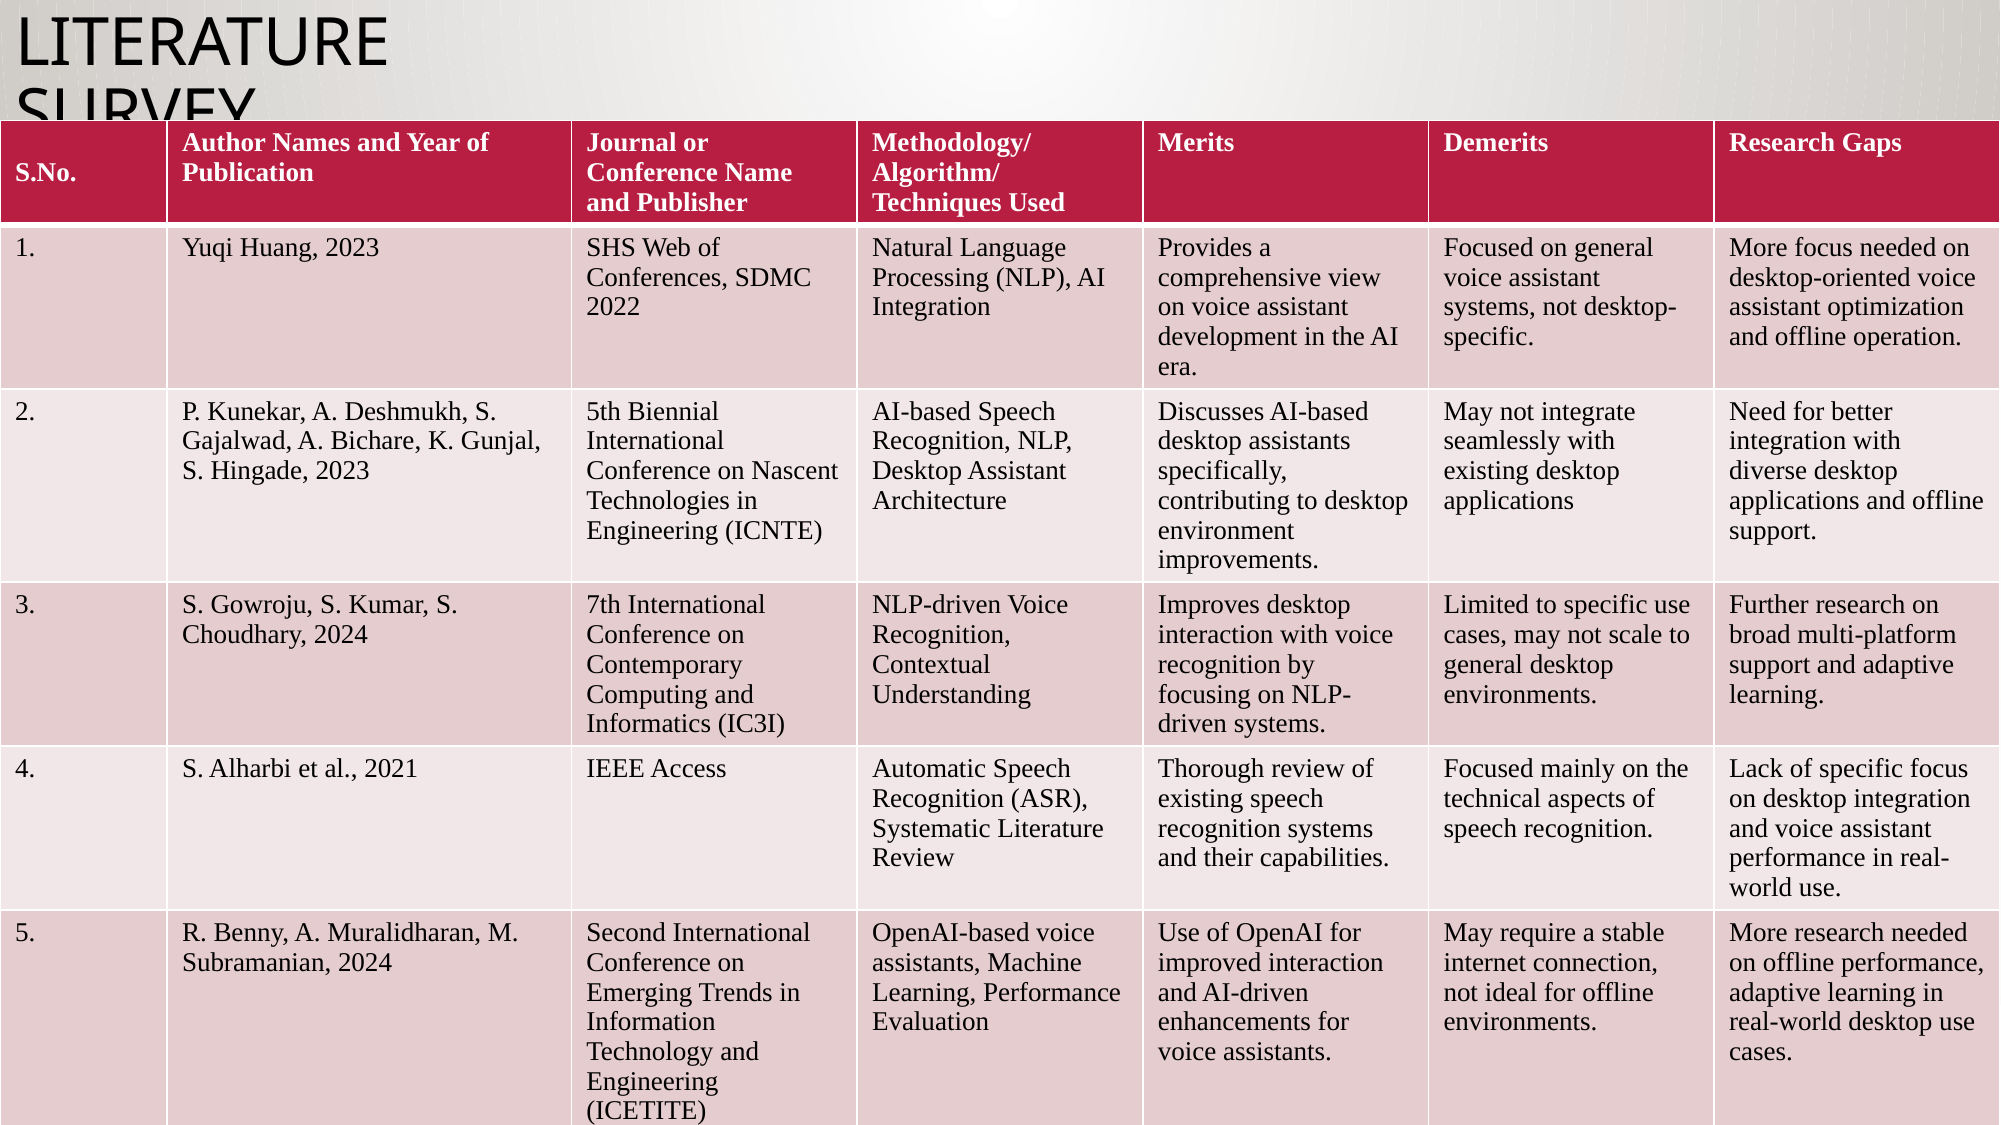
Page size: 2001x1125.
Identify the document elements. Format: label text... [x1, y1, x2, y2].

table_cell Improves desktop interaction with voice recognition by focusing on NLP-driven systems. [1144, 583, 1428, 745]
table_cell NLP-driven Voice Recognition, Contextual Understanding [858, 583, 1142, 745]
table_cell Use of OpenAI for improved interaction and AI-driven enhancements for voice assistants. [1144, 911, 1428, 1125]
table_cell SHS Web of Conferences, SDMC 2022 [572, 228, 856, 388]
table_cell Natural Language Processing (NLP), AI Integration [858, 228, 1142, 388]
table_cell P. Kunekar, A. Deshmukh, S. Gajalwad, A. Bichare, K. Gunjal, S. Hingade, 2023 [168, 390, 571, 581]
table_cell Discusses AI-based desktop assistants specifically, contributing to desktop environment improvements. [1144, 390, 1428, 581]
table_cell S. Alharbi et al., 2021 [168, 747, 571, 909]
table_cell Lack of specific focus on desktop integration and voice assistant performance in real-world use. [1715, 747, 1999, 909]
table_cell Yuqi Huang, 2023 [168, 228, 571, 388]
table_cell Second International Conference on Emerging Trends in Information Technology and Engineering (ICETITE) [572, 911, 856, 1125]
table_cell Focused on general voice assistant systems, not desktop-specific. [1429, 228, 1713, 388]
table_cell IEEE Access [572, 747, 856, 909]
table_cell 3. [1, 583, 166, 745]
table_cell 1. [1, 228, 166, 388]
table_header Research Gaps [1715, 121, 1999, 222]
table_cell More focus needed on desktop-oriented voice assistant optimization and offline operation. [1715, 228, 1999, 388]
table_cell Need for better integration with diverse desktop applications and offline support. [1715, 390, 1999, 581]
table_cell 2. [1, 390, 166, 581]
table_cell Focused mainly on the technical aspects of speech recognition. [1429, 747, 1713, 909]
table_cell Provides a comprehensive view on voice assistant development in the AI era. [1144, 228, 1428, 388]
table_header Demerits [1429, 121, 1713, 222]
table_header Journal or Conference Name and Publisher [572, 121, 856, 222]
table_cell R. Benny, A. Muralidharan, M. Subramanian, 2024 [168, 911, 571, 1125]
table_cell AI-based Speech Recognition, NLP, Desktop Assistant Architecture [858, 390, 1142, 581]
table_header Merits [1144, 121, 1428, 222]
table_cell May require a stable internet connection, not ideal for offline environments. [1429, 911, 1713, 1125]
table_cell Limited to specific use cases, may not scale to general desktop environments. [1429, 583, 1713, 745]
title LITERATURE SURVEY [0, 0, 664, 120]
table_cell Further research on broad multi-platform support and adaptive learning. [1715, 583, 1999, 745]
table_cell More research needed on offline performance, adaptive learning in real-world desktop use cases. [1715, 911, 1999, 1125]
table_header S.No. [1, 121, 166, 222]
table_header Methodology/Algorithm/ Techniques Used [858, 121, 1142, 222]
table_header Author Names and Year of Publication [168, 121, 571, 222]
table_cell 5. [1, 911, 166, 1125]
table_cell OpenAI-based voice assistants, Machine Learning, Performance Evaluation [858, 911, 1142, 1125]
table_cell Thorough review of existing speech recognition systems and their capabilities. [1144, 747, 1428, 909]
table_cell 7th International Conference on Contemporary Computing and Informatics (IC3I) [572, 583, 856, 745]
table_cell 5th Biennial International Conference on Nascent Technologies in Engineering (ICNTE) [572, 390, 856, 581]
table_cell 4. [1, 747, 166, 909]
table_cell Automatic Speech Recognition (ASR), Systematic Literature Review [858, 747, 1142, 909]
table_cell May not integrate seamlessly with existing desktop applications [1429, 390, 1713, 581]
table_cell S. Gowroju, S. Kumar, S. Choudhary, 2024 [168, 583, 571, 745]
